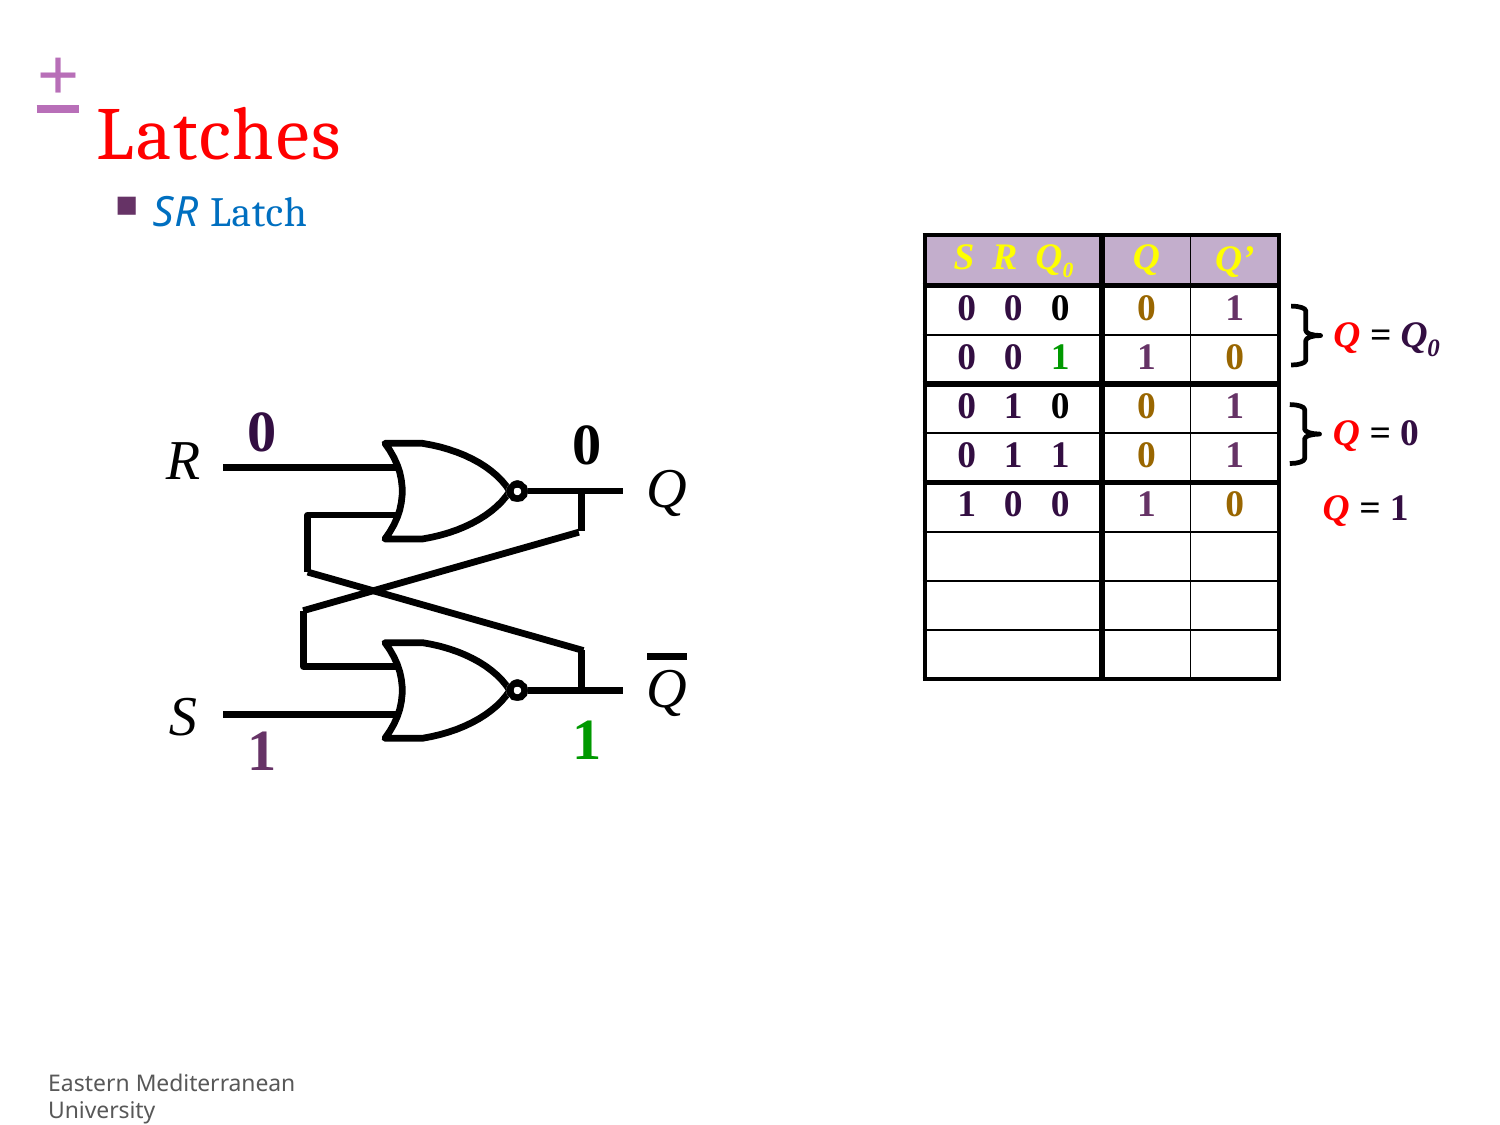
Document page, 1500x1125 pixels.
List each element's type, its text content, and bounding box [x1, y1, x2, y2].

table_cell [927, 533, 1099, 580]
text_box Q = Q [1331, 307, 1430, 355]
table_cell 0 [1191, 336, 1277, 381]
table_cell [1191, 582, 1277, 629]
table_cell 1 [1191, 434, 1277, 480]
text_box [1291, 306, 1321, 366]
table_cell [927, 631, 1099, 677]
table_cell 1 [1191, 387, 1277, 432]
table_cell 1 [1191, 288, 1277, 334]
table_cell [1105, 631, 1190, 677]
text_box [1289, 404, 1320, 464]
table_cell 0 1 0 [927, 387, 1099, 432]
text_box SR Latch [113, 182, 314, 235]
table_cell 0 [1105, 387, 1190, 432]
table_cell 1 [1105, 336, 1190, 381]
footer Eastern Mediterranean University [46, 1068, 390, 1125]
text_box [222, 439, 624, 742]
text_box Q [643, 449, 689, 520]
table_header S R Q0 [927, 237, 1099, 283]
text_box S [166, 676, 200, 747]
text_box 0 [245, 391, 280, 438]
table_cell 1 [1105, 485, 1190, 531]
table_cell 0 [1105, 434, 1190, 480]
table_cell [1191, 631, 1277, 677]
table_cell [1105, 533, 1190, 580]
text_box Q = 0 Q = 1 [1320, 406, 1422, 528]
text_box + [34, 23, 82, 116]
table_cell 1 0 0 [927, 485, 1099, 531]
table_header Q’ [1191, 237, 1277, 283]
table_cell 0 0 0 [927, 288, 1099, 334]
text_box 0 [1425, 329, 1443, 362]
text_box 1 [245, 749, 280, 783]
text_box R [163, 421, 203, 492]
title Latches [94, 82, 360, 273]
text_box Q [643, 648, 689, 719]
table_cell [927, 582, 1099, 629]
table_cell [1105, 582, 1190, 629]
table_header Q [1105, 237, 1190, 283]
table_cell 0 0 1 [927, 336, 1099, 381]
table_cell 0 [1191, 485, 1277, 531]
text_box 1 [570, 749, 604, 772]
text_box 0 [570, 403, 604, 438]
table_cell 0 [1105, 288, 1190, 334]
table_cell [1191, 533, 1277, 580]
table_cell 0 1 1 [927, 434, 1099, 480]
